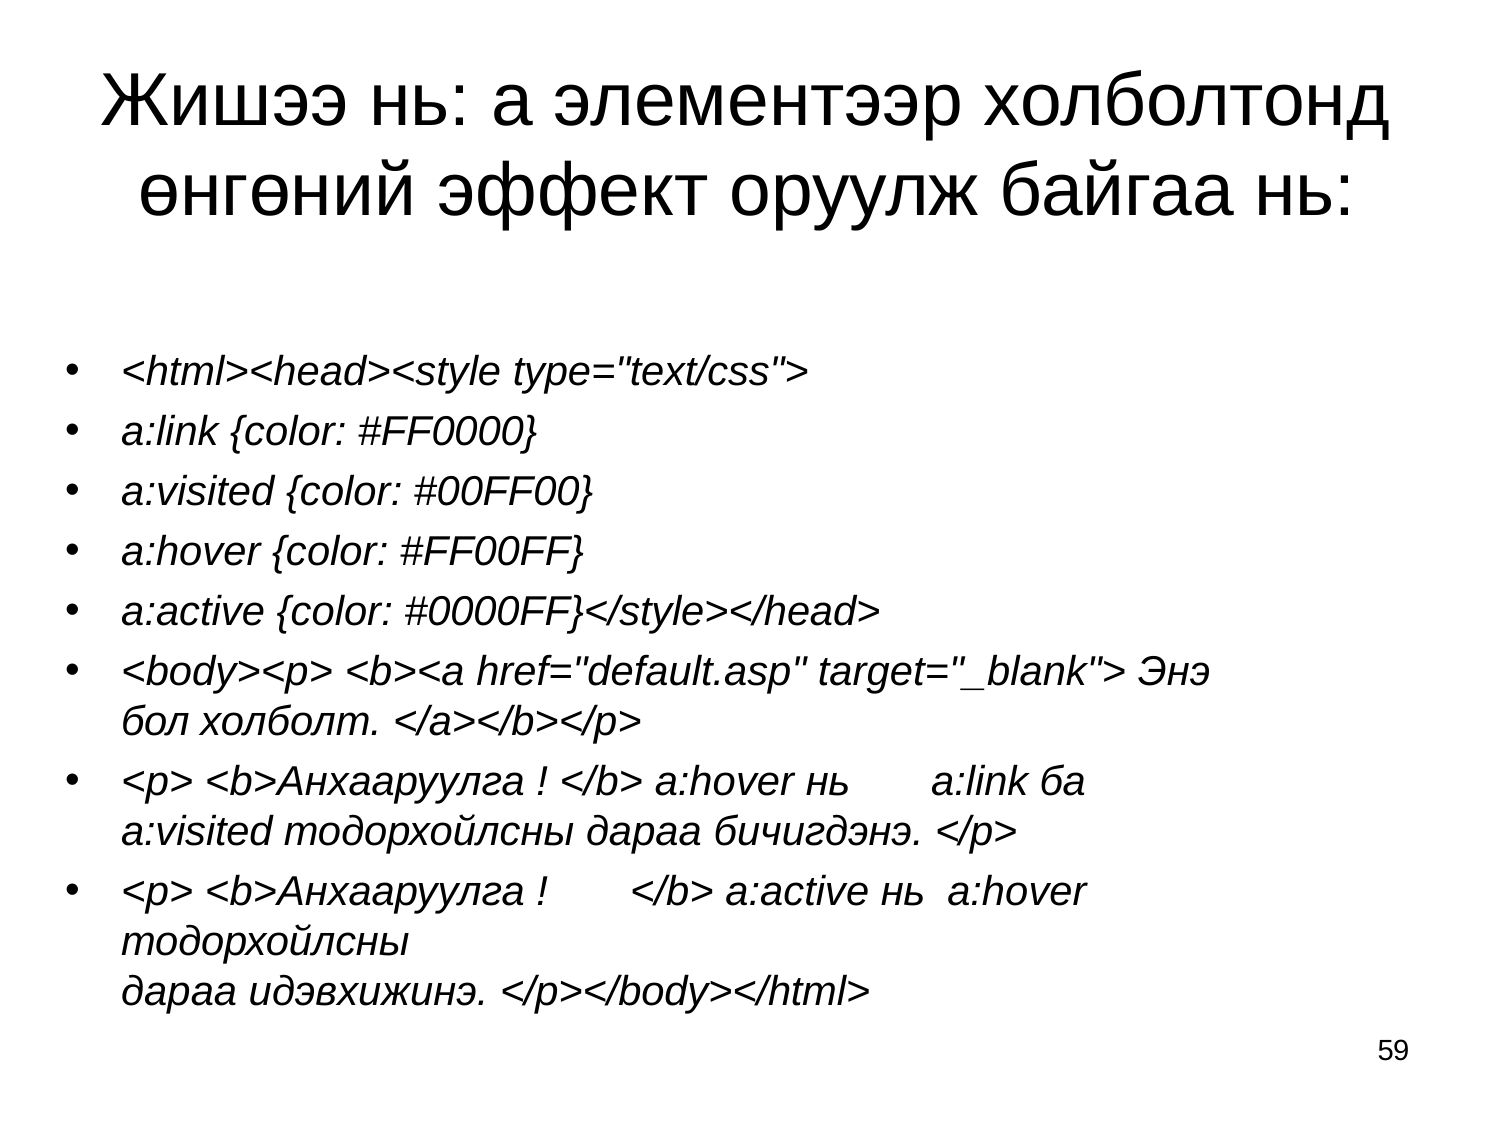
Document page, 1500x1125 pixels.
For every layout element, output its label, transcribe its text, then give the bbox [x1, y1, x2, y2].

text_box <html><head><style type="text/css"> a:link {color: #FF0000} a:visited {color: #00FF00} a:hover {color: #FF00FF} a:active {color: #0000FF}</style></head> <body><p> <b><a href="default.asp" target="_blank"> Энэ бол холболт. </a></b></p> <p> <b>Анхааруулга ! </b> a:hover нь a:link ба a:visited тодорхойлсны дараа бичигдэнэ. </p> <p> <b>Анхааруулга ! </b> a:active нь a:hover тодорхойлсны дараа идэвхижинэ. </p></body></html> [62, 331, 1335, 1015]
title Жишээ нь: a элементээр холболтонд өнгөний эффект оруулж байгаа нь: [98, 48, 1402, 239]
slide_number 59 [1371, 1031, 1419, 1125]
